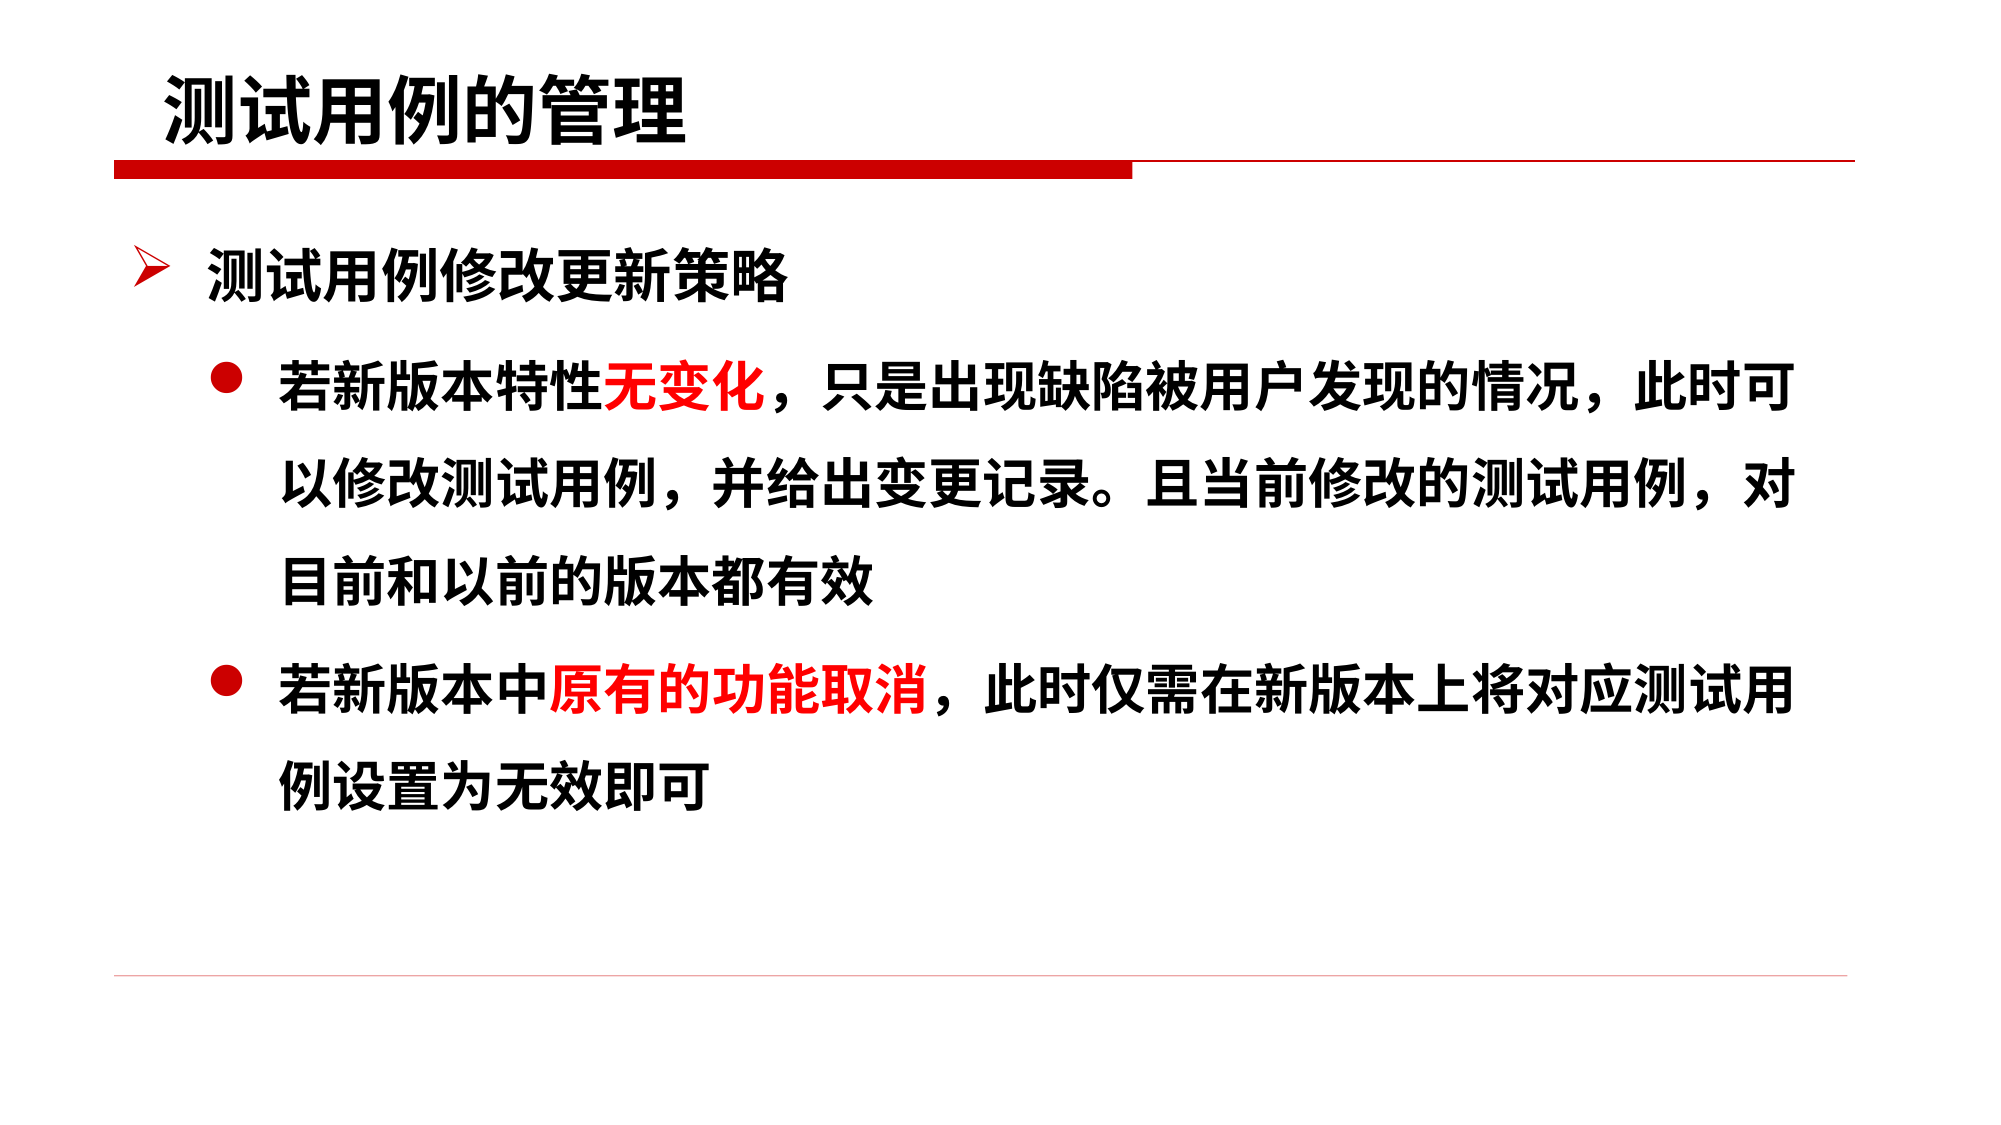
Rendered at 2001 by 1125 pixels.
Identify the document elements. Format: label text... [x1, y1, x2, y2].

title 测试用例的管理 [112, 42, 1863, 161]
list 测试用例修改更新策略 若新版本特性无变化，只是出现缺陷被用户发现的情况，此时可以修改测试用例，并给出变更记录。且当前修改的测试用例，对目前和以前的版本都有效 若新版本中原有的功能取消，此时仅需在新版本上将对应测试用例设置为无效即可 [114, 196, 1865, 897]
